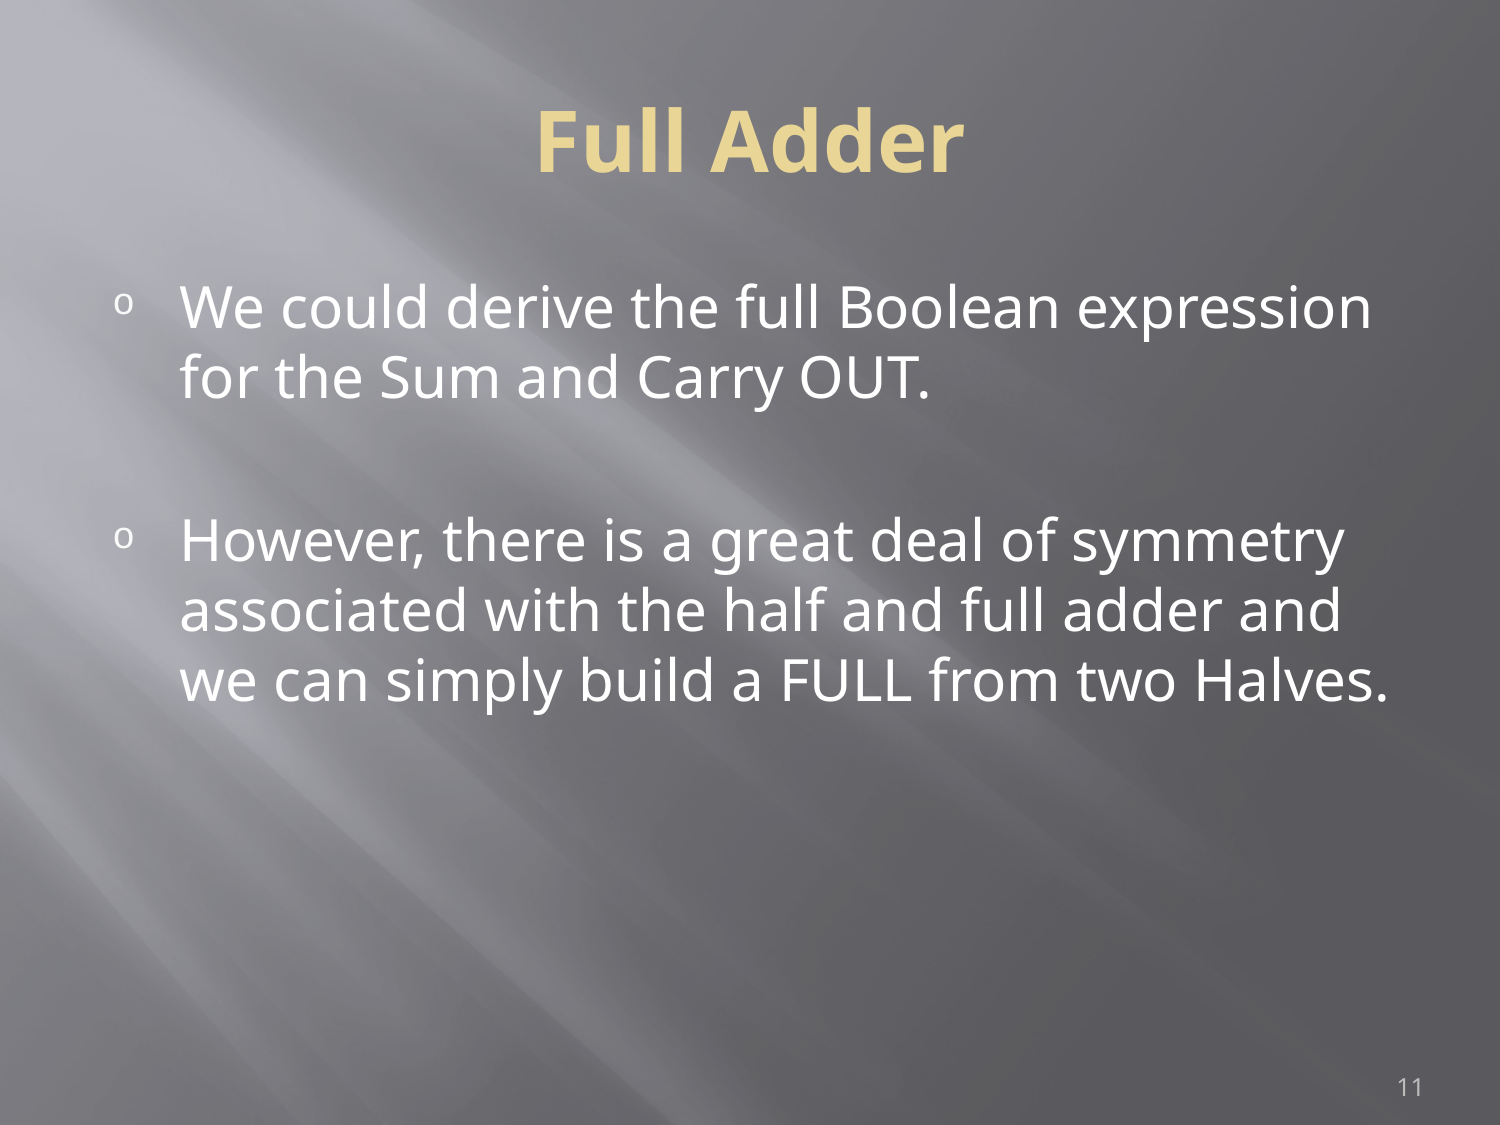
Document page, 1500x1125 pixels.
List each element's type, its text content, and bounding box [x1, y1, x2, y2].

text_box We could derive the full Boolean expression for the Sum and Carry OUT. However, there is a great deal of symmetry associated with the half and full adder and we can simply build a FULL from two Halves. [75, 262, 1425, 1035]
picture [0, 0, 1500, 1125]
text_box Full Adder [75, 45, 1425, 233]
text_box <number> [1299, 1052, 1425, 1113]
